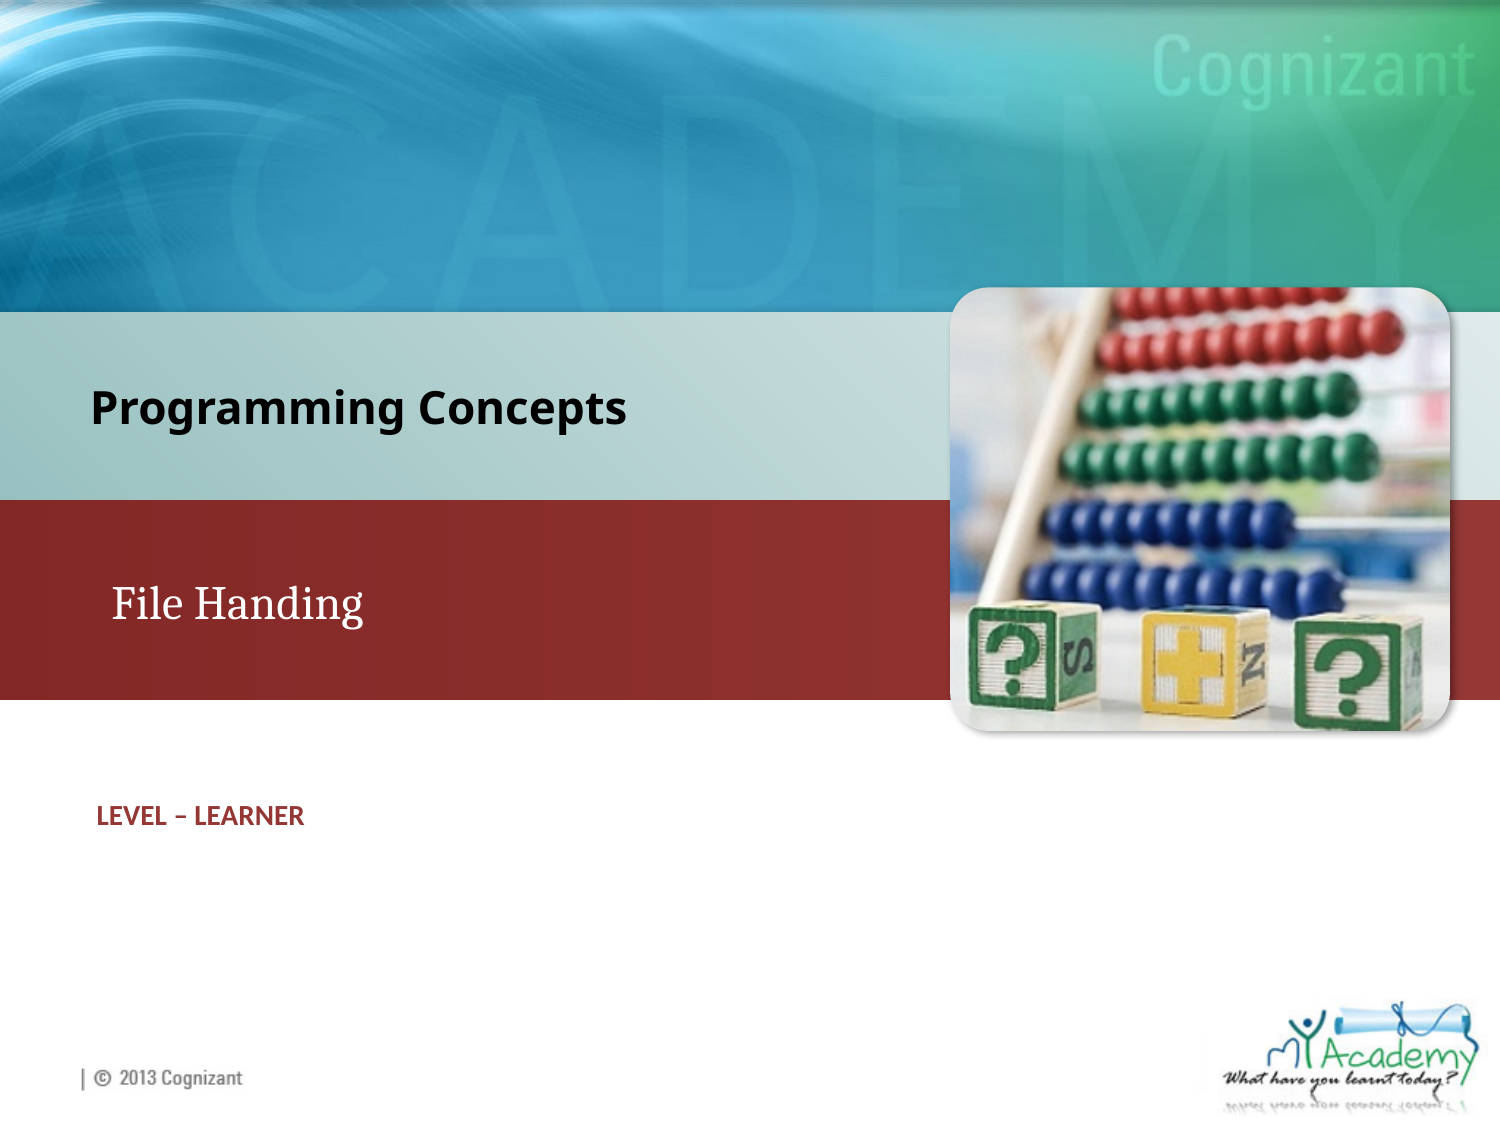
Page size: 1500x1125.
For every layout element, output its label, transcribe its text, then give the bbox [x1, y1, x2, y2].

picture [0, 0, 1500, 1125]
text_box File Handing [0, 498, 946, 702]
text_box LEVEL – LEARNER [80, 774, 443, 854]
text_box Programming Concepts [0, 310, 950, 502]
